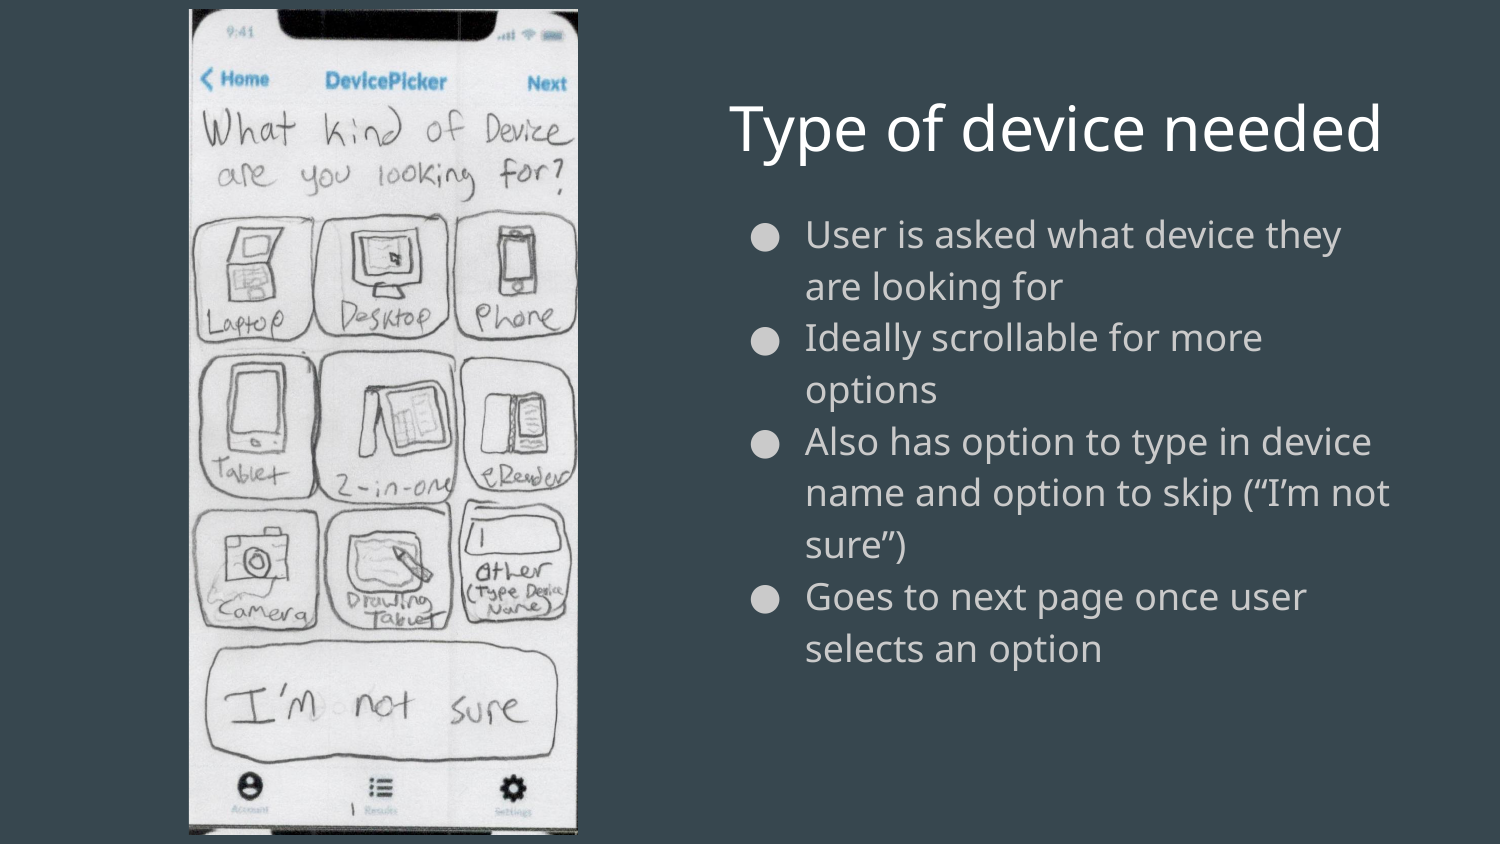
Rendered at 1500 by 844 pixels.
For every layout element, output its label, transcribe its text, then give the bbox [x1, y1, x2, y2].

title Type of device needed [715, 74, 1413, 169]
picture [188, 9, 579, 835]
list User is asked what device they are looking for Ideally scrollable for more options Also has option to type in device name and option to skip (“I’m not sure”) Goes to next page once user selects an option [715, 189, 1413, 750]
